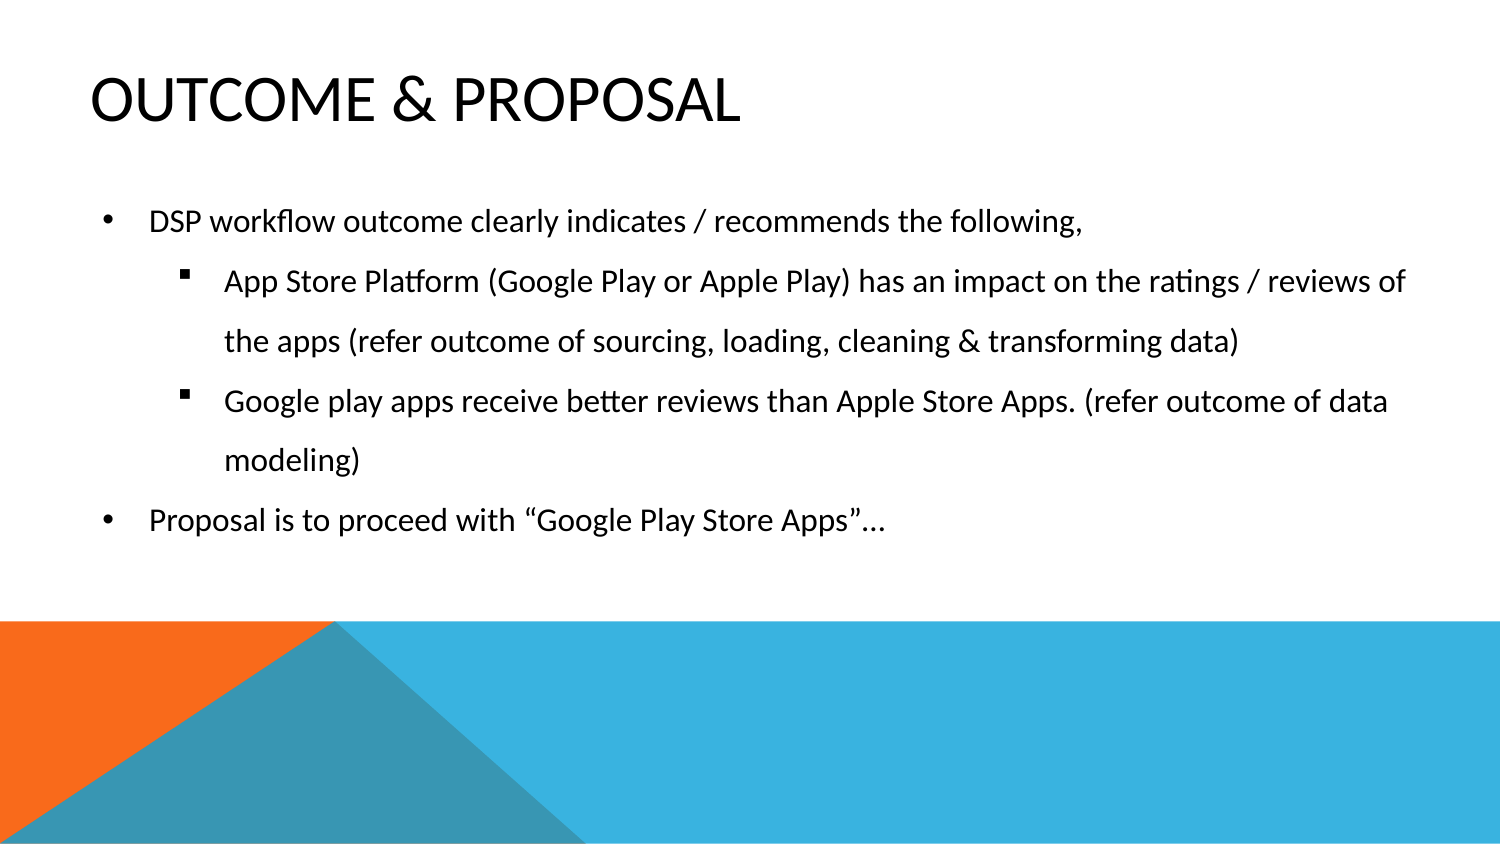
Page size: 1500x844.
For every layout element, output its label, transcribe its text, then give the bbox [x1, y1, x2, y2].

text_box DSP workflow outcome clearly indicates / recommends the following, App Store Platform (Google Play or Apple Play) has an impact on the ratings / reviews of the apps (refer outcome of sourcing, loading, cleaning & transforming data) Google play apps receive better reviews than Apple Store Apps. (refer outcome of data modeling) Proposal is to proceed with “Google Play Store Apps”… [87, 171, 1475, 606]
title Outcome & Proposal [75, 41, 1425, 147]
